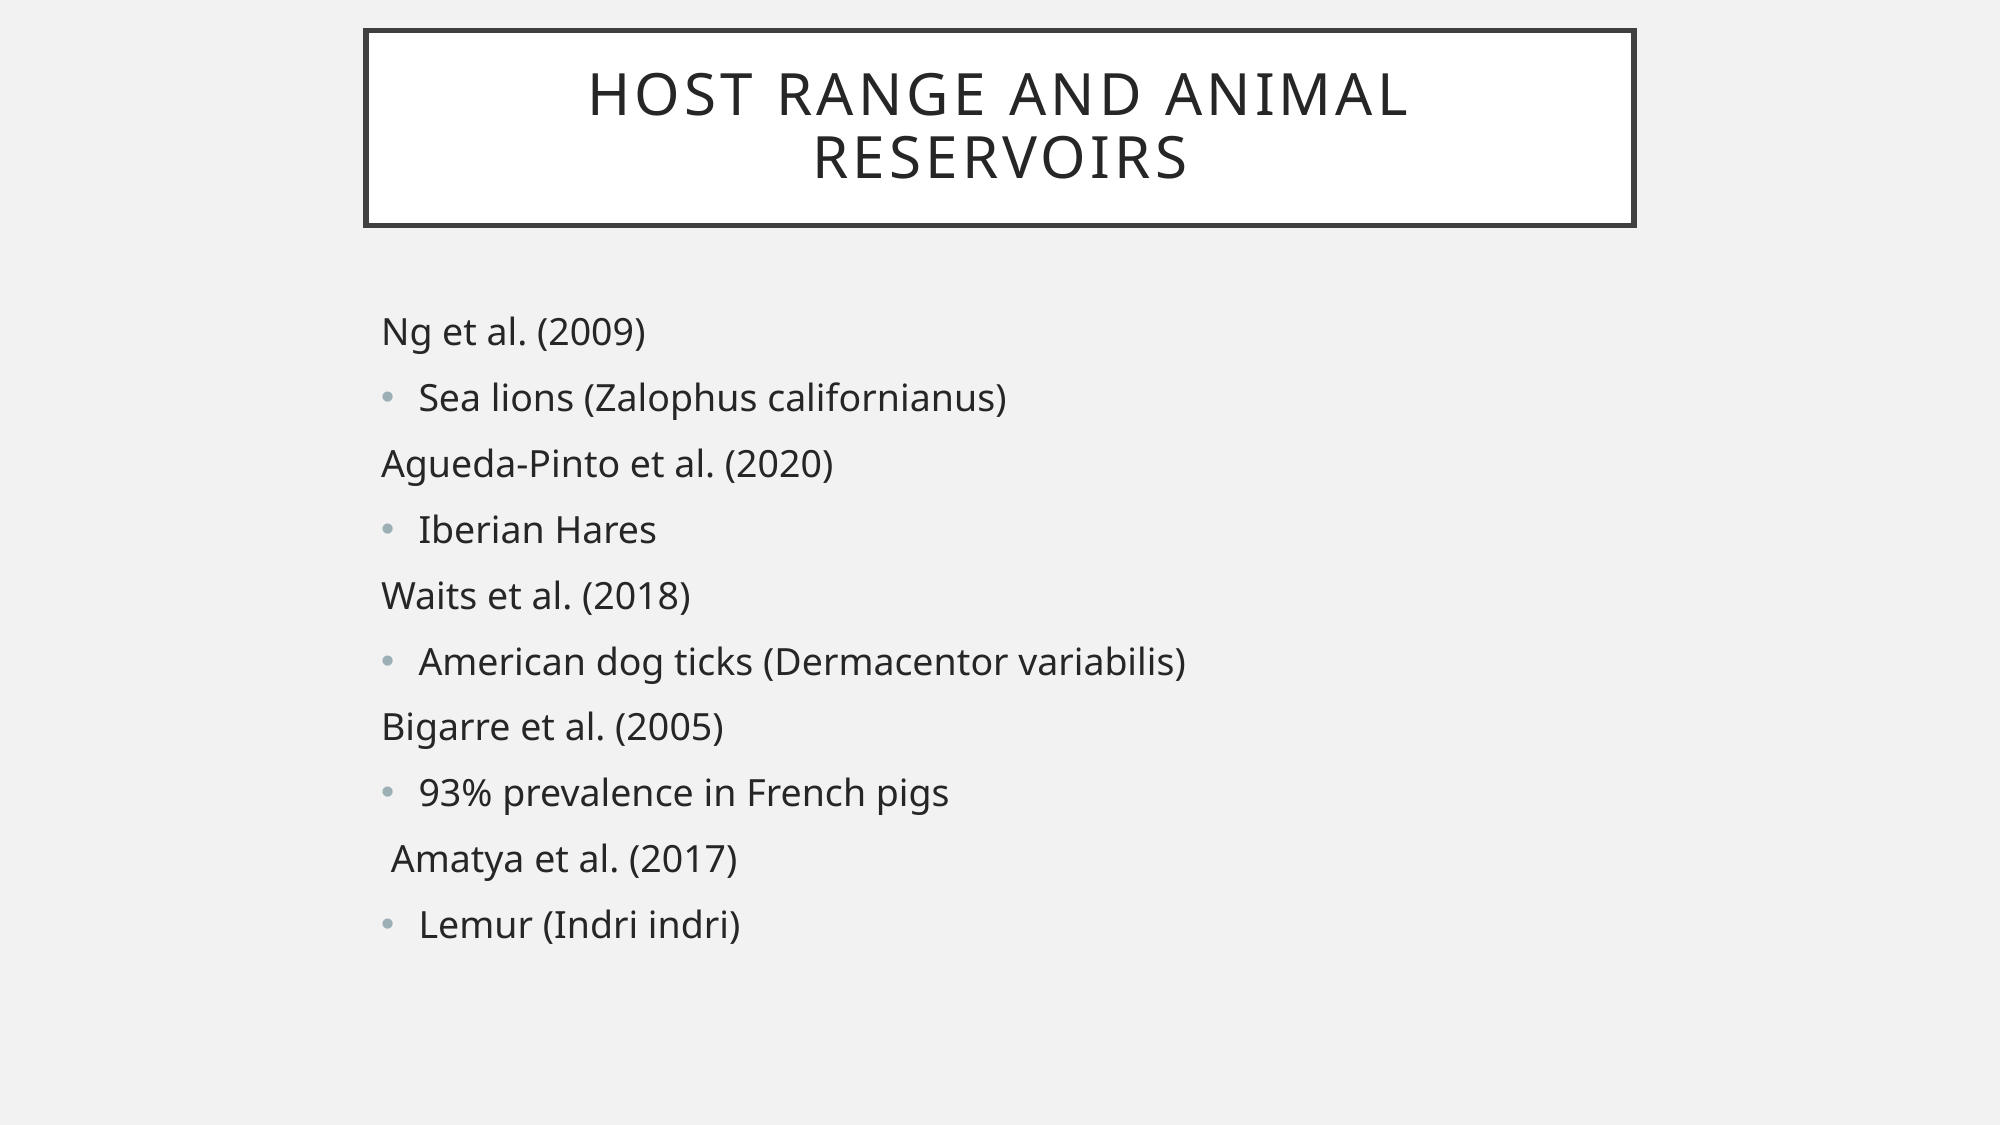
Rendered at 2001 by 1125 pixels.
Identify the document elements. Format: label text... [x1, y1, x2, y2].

title Host Range and Animal Reservoirs [363, 28, 1637, 228]
list Ng et al. (2009) Sea lions (Zalophus californianus) Agueda-Pinto et al. (2020) Iberian Hares Waits et al. (2018) American dog ticks (Dermacentor variabilis) Bigarre et al. (2005) 93% prevalence in French pigs Amatya et al. (2017) Lemur (Indri indri) [366, 300, 1634, 1020]
